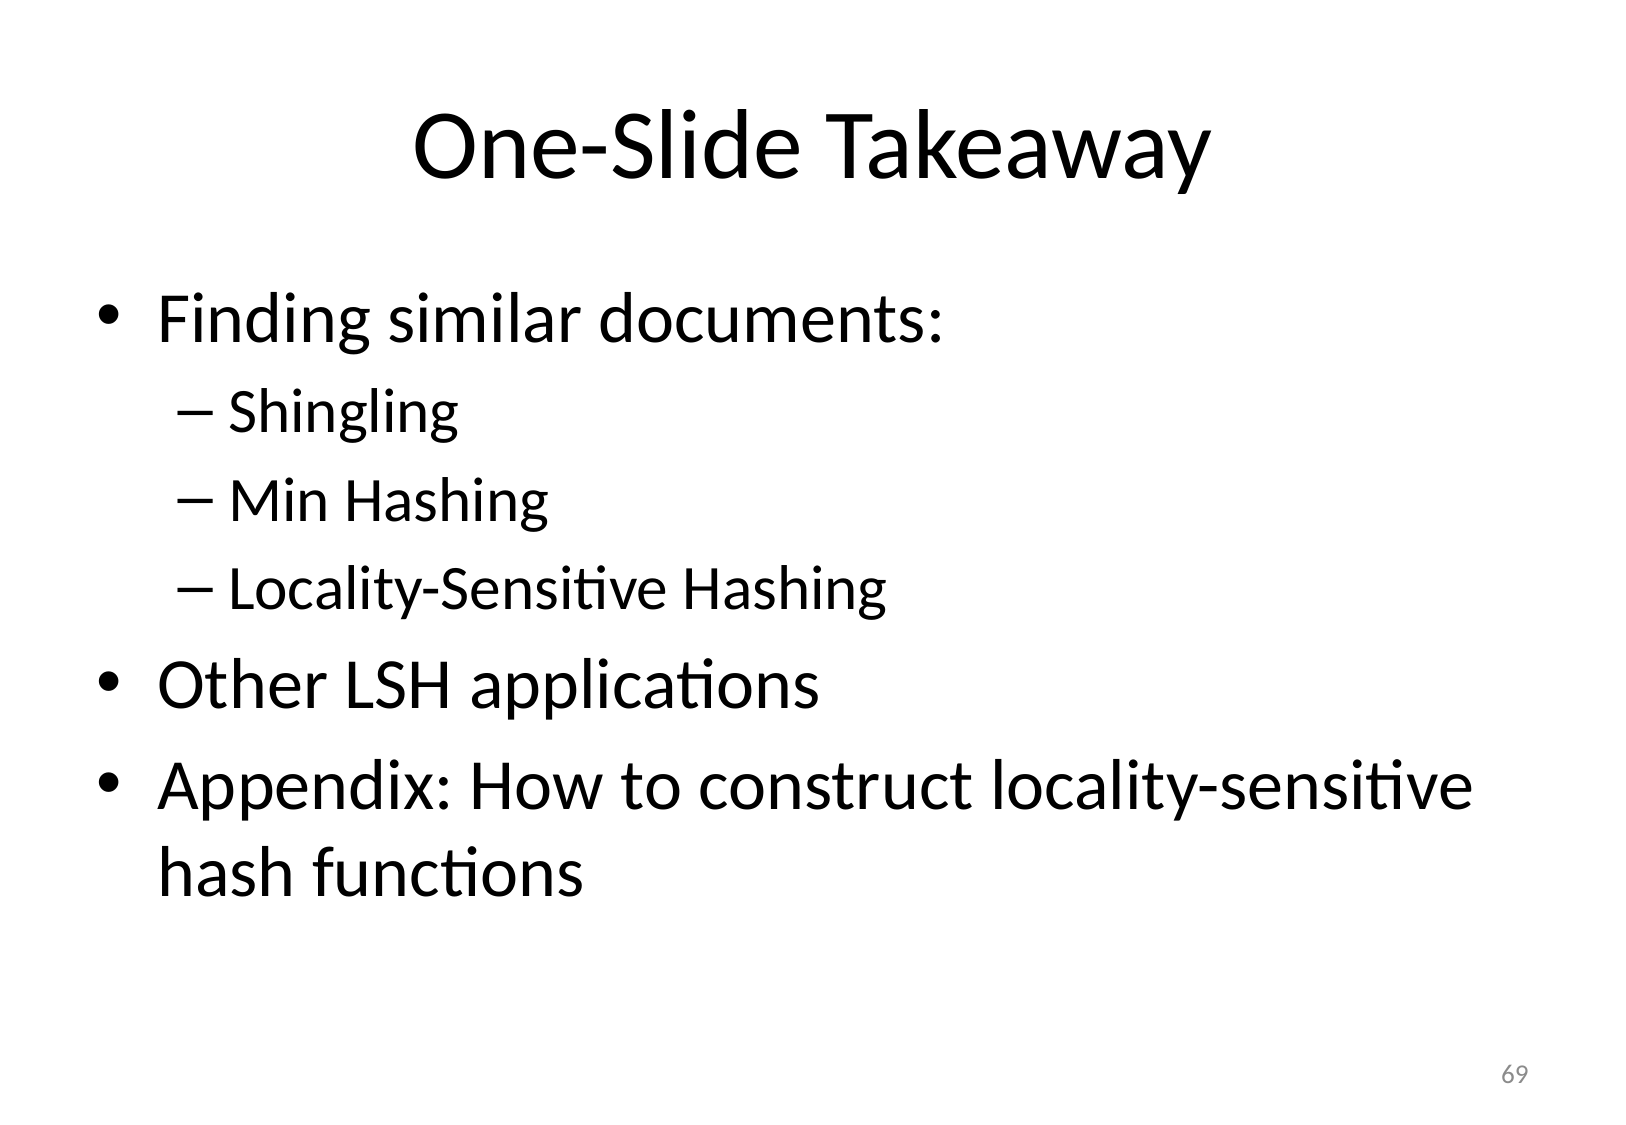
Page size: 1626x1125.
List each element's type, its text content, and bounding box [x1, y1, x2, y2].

title One-Slide Takeaway [81, 45, 1544, 233]
slide_number 69 [1164, 1042, 1544, 1103]
list Finding similar documents: Shingling Min Hashing Locality-Sensitive Hashing Other LSH applications Appendix: How to construct locality-sensitive hash functions [81, 262, 1544, 1005]
